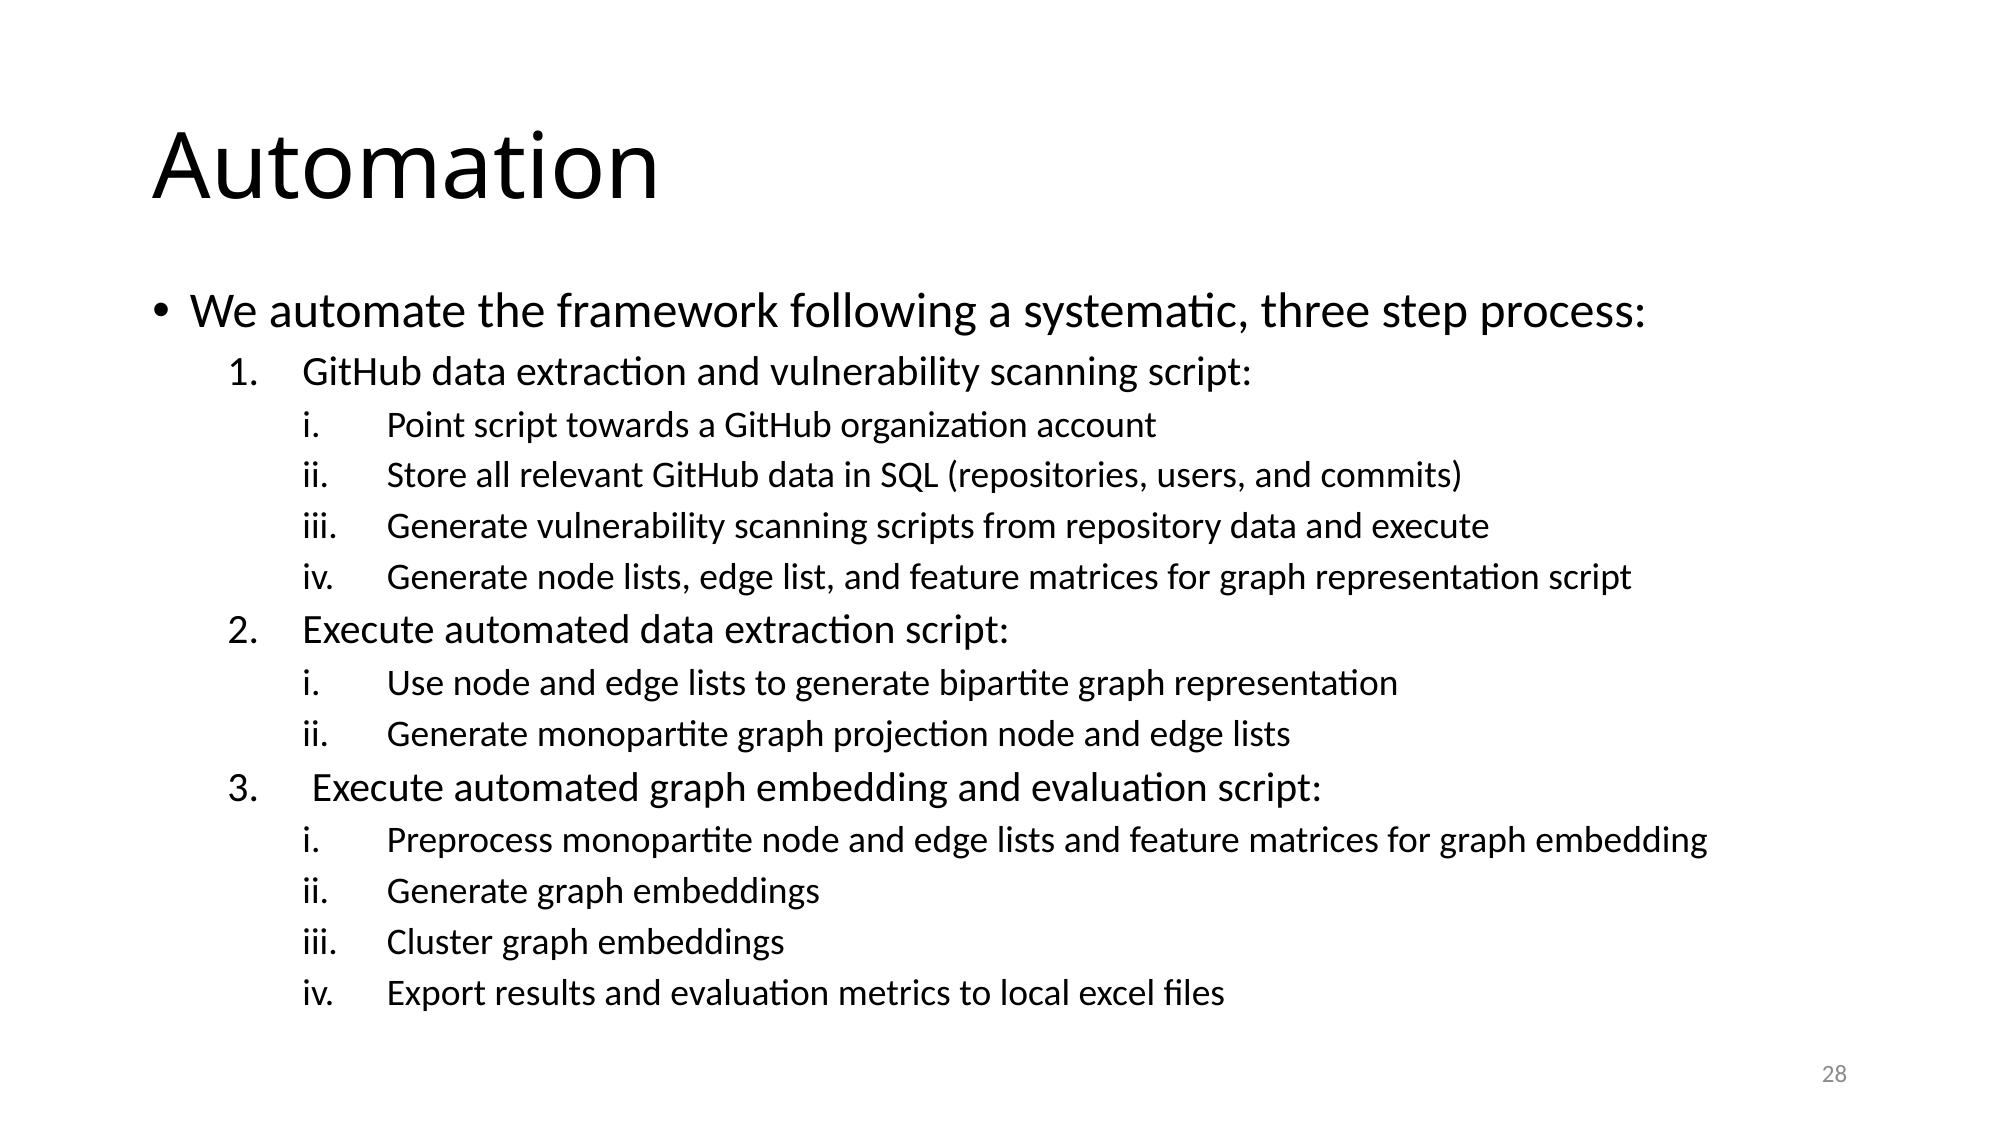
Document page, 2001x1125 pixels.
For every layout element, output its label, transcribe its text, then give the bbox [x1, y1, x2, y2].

list We automate the framework following a systematic, three step process: GitHub data extraction and vulnerability scanning script: Point script towards a GitHub organization account Store all relevant GitHub data in SQL (repositories, users, and commits) Generate vulnerability scanning scripts from repository data and execute Generate node lists, edge list, and feature matrices for graph representation script Execute automated data extraction script: Use node and edge lists to generate bipartite graph representation Generate monopartite graph projection node and edge lists Execute automated graph embedding and evaluation script: Preprocess monopartite node and edge lists and feature matrices for graph embedding Generate graph embeddings Cluster graph embeddings Export results and evaluation metrics to local excel files [137, 277, 1863, 1065]
title Automation [137, 59, 1863, 277]
slide_number 28 [1412, 1042, 1863, 1103]
